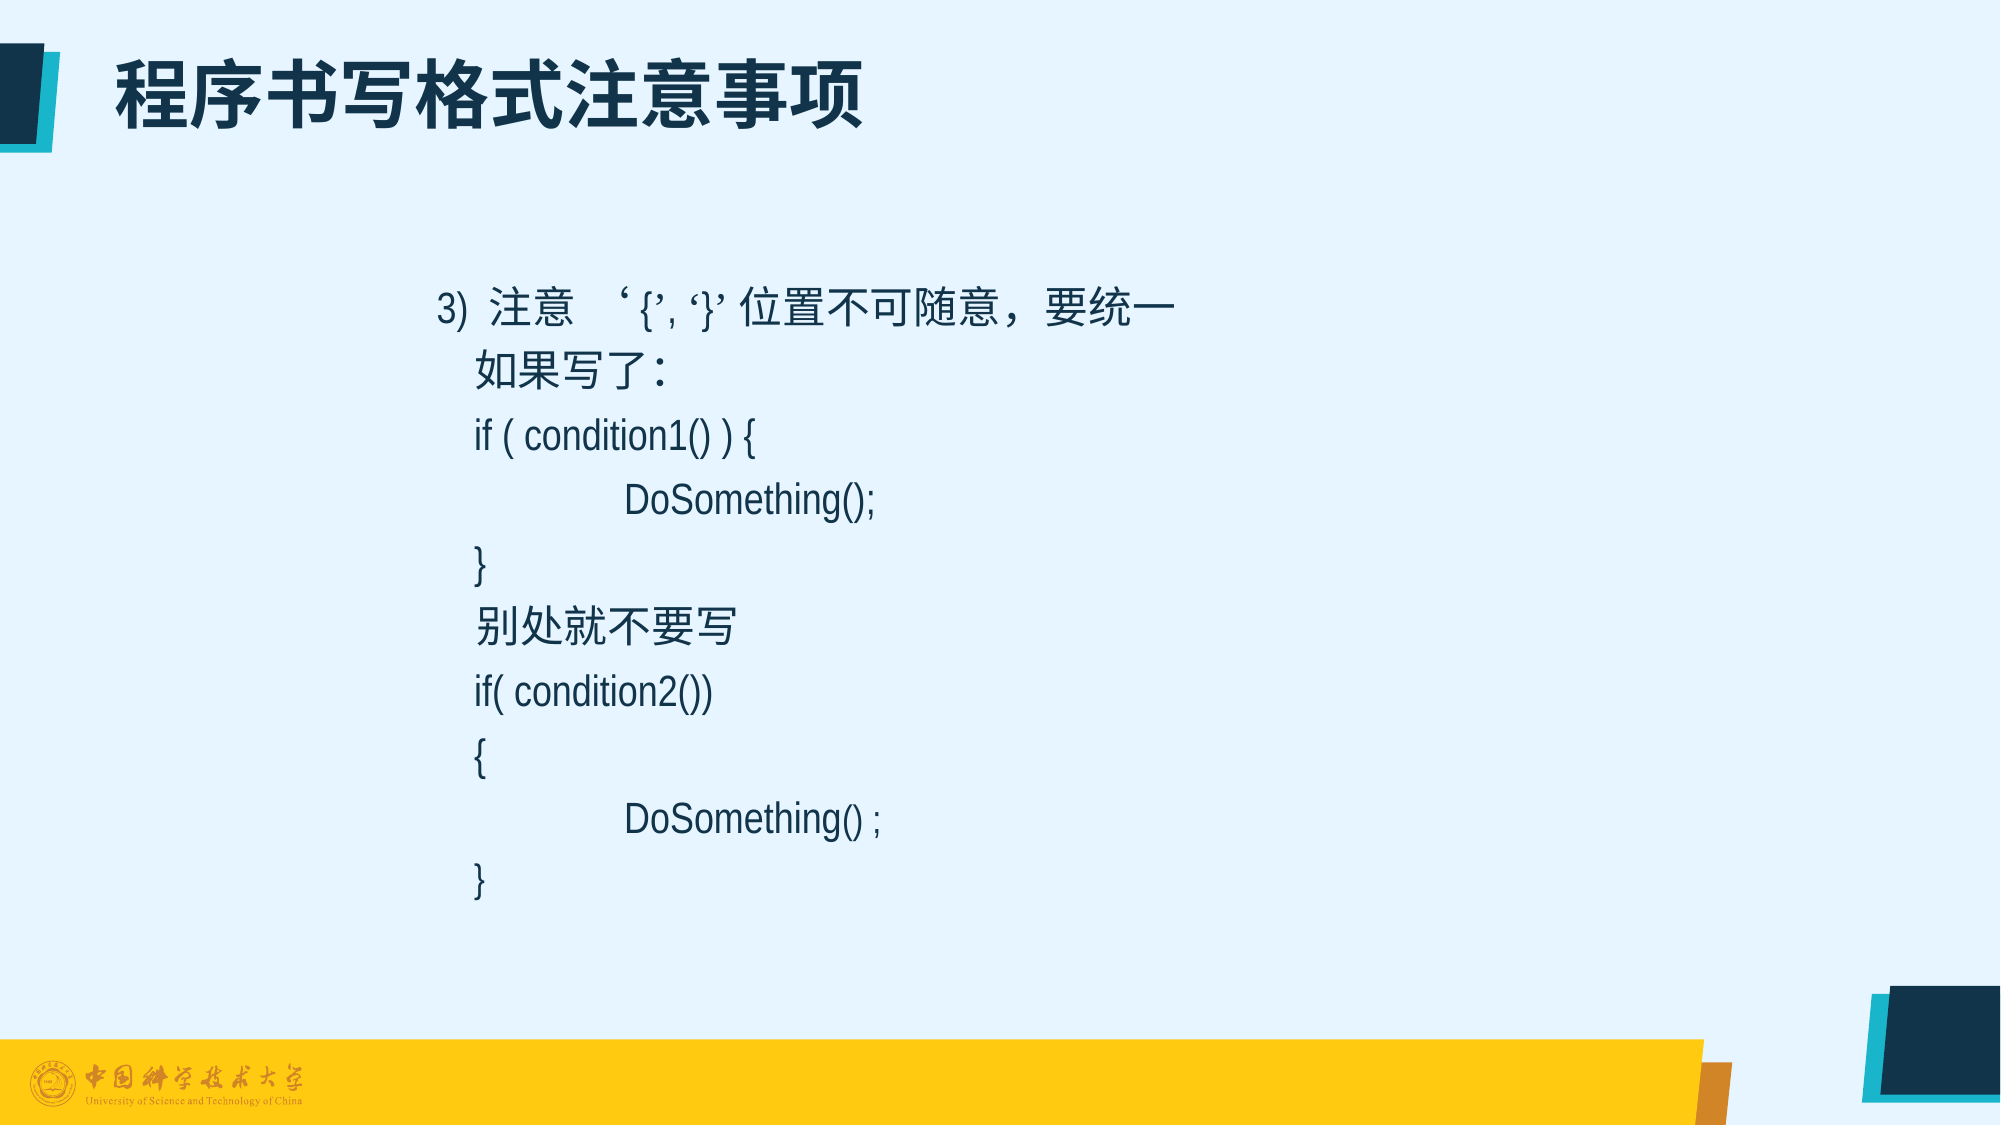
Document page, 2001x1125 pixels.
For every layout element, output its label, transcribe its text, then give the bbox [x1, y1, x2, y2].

title 程序书写格式注意事项 [99, 43, 1863, 153]
list 3) 注意 ‘{’, ‘}’位置不可随意，要统一 如果写了： if ( condition1() ) { DoSomething(); } 别处就不要写 if( condition2()) { DoSomething() ; } [421, 282, 1675, 1006]
